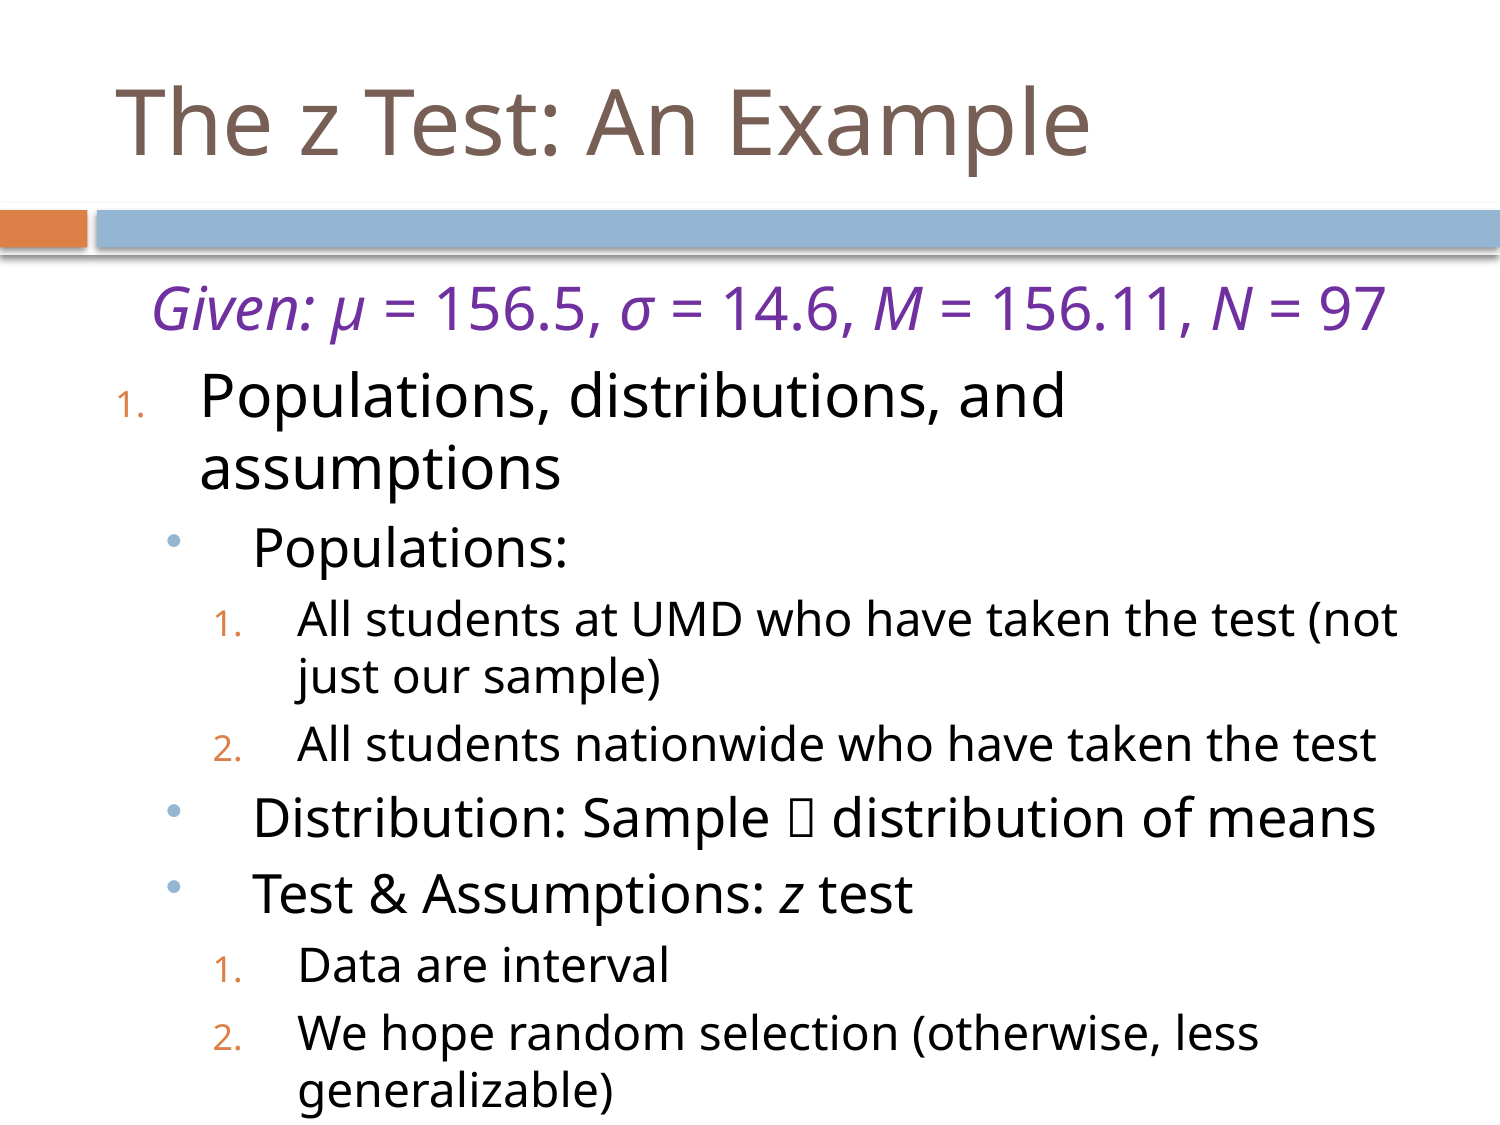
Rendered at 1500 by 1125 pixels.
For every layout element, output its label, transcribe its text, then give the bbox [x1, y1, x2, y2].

title The z Test: An Example [100, 37, 1438, 200]
list Given: μ = 156.5, σ = 14.6, M = 156.11, N = 97 Populations, distributions, and assumptions Populations: All students at UMD who have taken the test (not just our sample) All students nationwide who have taken the test Distribution: Sample  distribution of means Test & Assumptions: z test Data are interval We hope random selection (otherwise, less generalizable) Sample size > 30, therefore distribution is normal [100, 262, 1438, 1088]
